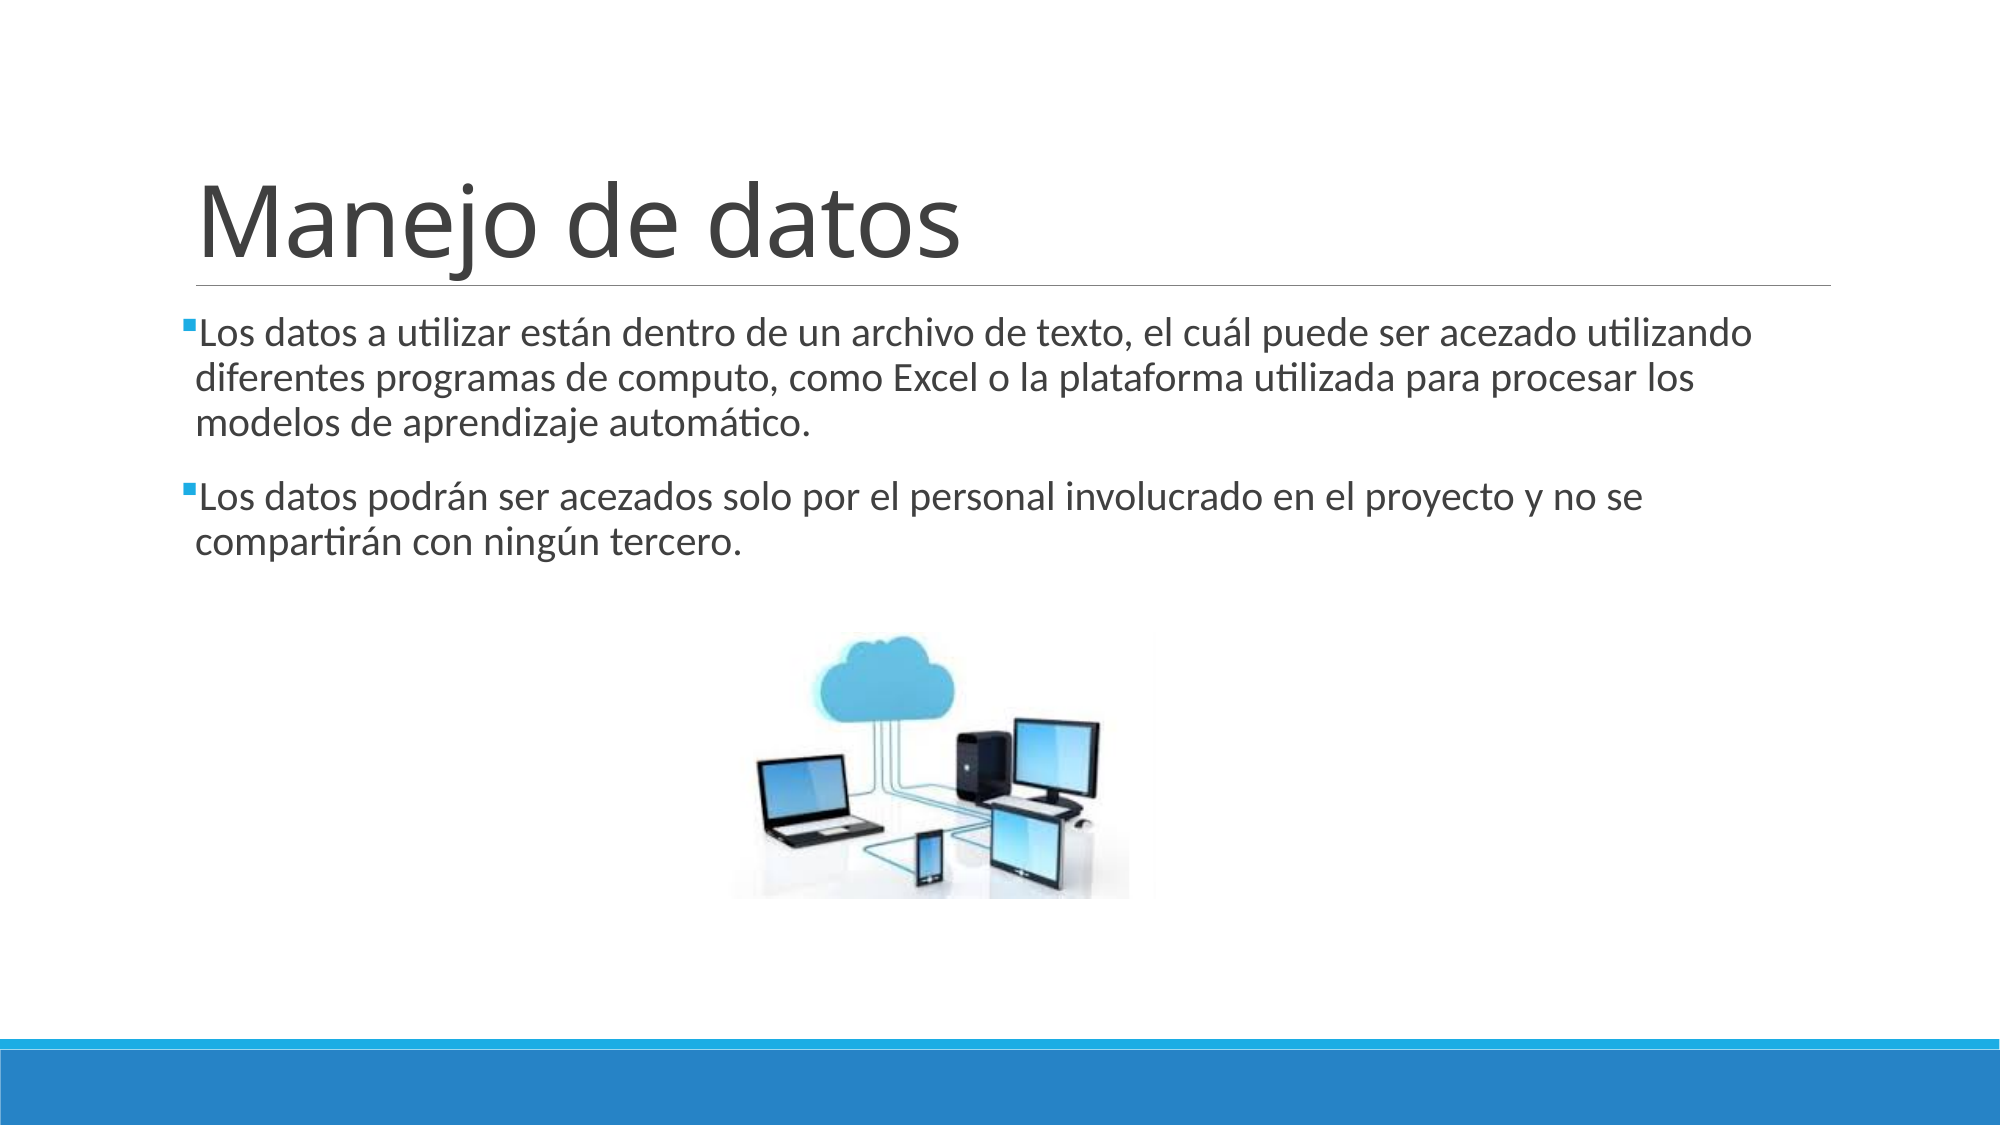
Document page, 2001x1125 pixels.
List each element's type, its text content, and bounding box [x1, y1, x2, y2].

picture [691, 632, 1157, 899]
list Los datos a utilizar están dentro de un archivo de texto, el cuál puede ser acezado utilizando diferentes programas de computo, como Excel o la plataforma utilizada para procesar los modelos de aprendizaje automático. Los datos podrán ser acezados solo por el personal involucrado en el proyecto y no se compartirán con ningún tercero. [180, 302, 1830, 963]
title Manejo de datos [180, 47, 1830, 285]
